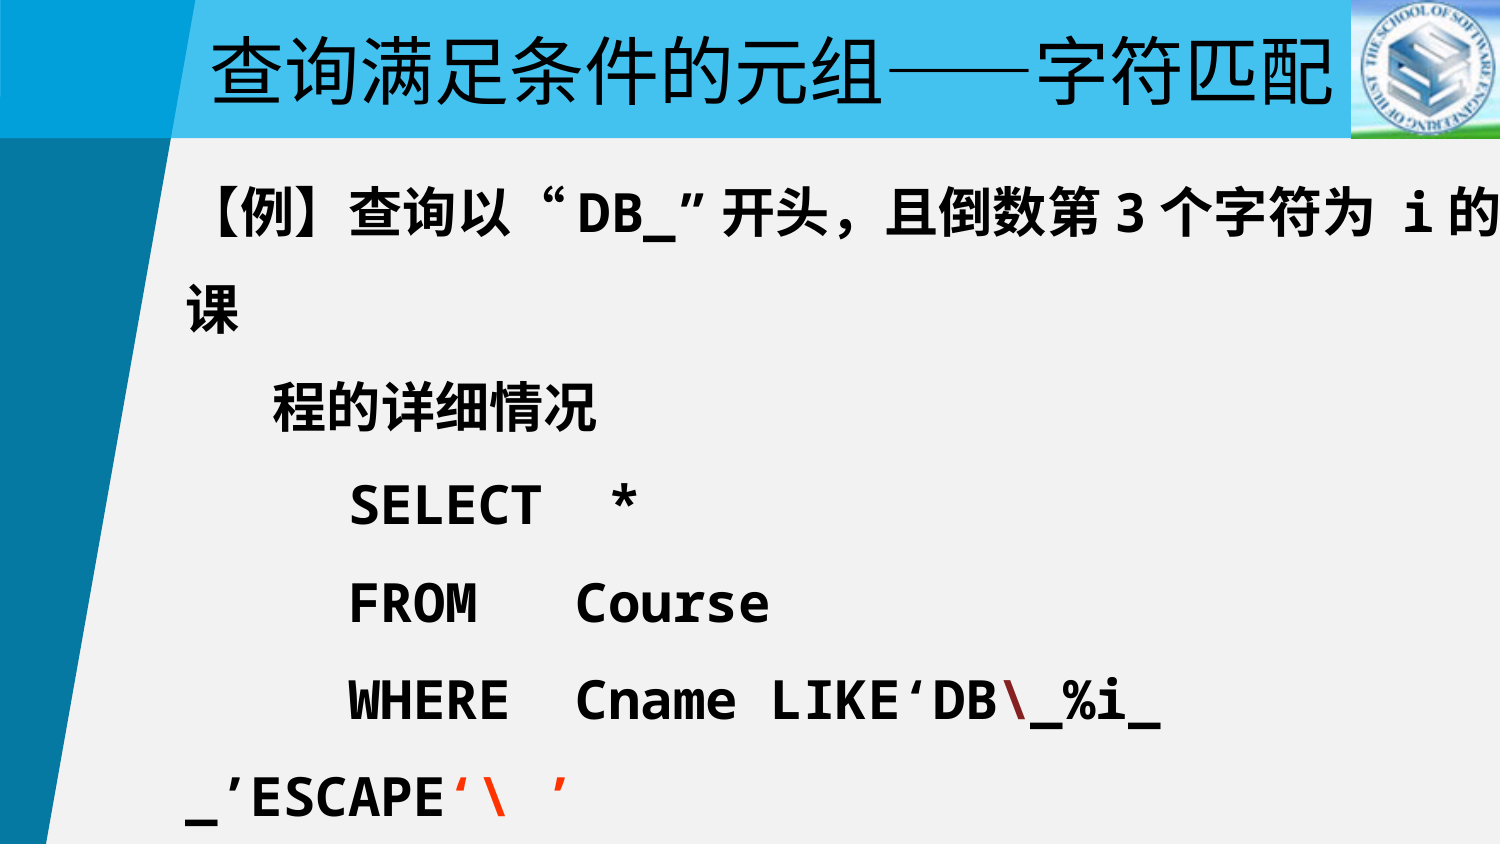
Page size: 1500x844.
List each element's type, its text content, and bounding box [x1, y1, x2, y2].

text_box 查询满足条件的元组——字符匹配 [194, 0, 1353, 139]
picture [1353, 0, 1500, 138]
text_box 【例】查询以“DB_”开头，且倒数第3个字符为 i的课 程的详细情况 SELECT * FROM Course WHERE Cname LIKE‘DB\_%i_ _’ESCAPE‘\ ’ ESCAPE ‘＼’表示 ＼ 为换码字符 [171, 138, 1500, 844]
